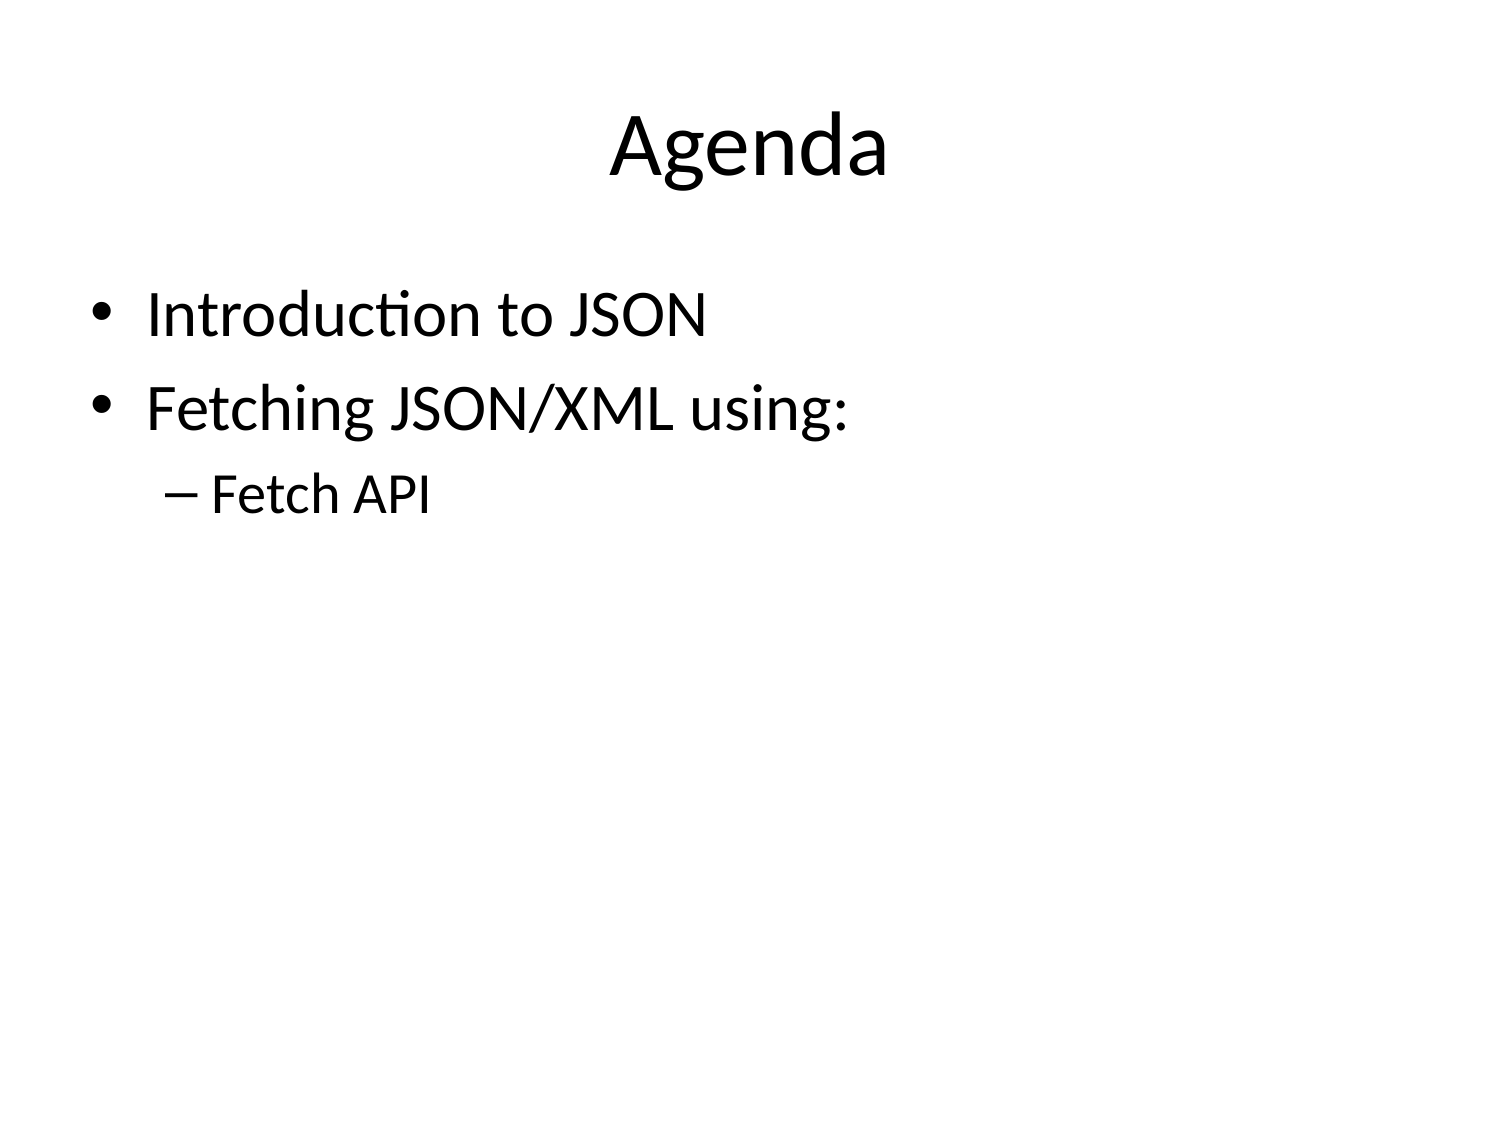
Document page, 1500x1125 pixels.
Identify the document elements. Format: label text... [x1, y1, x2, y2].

list Introduction to JSON Fetching JSON/XML using: Fetch API [75, 262, 1425, 1005]
title Agenda [75, 45, 1425, 233]
